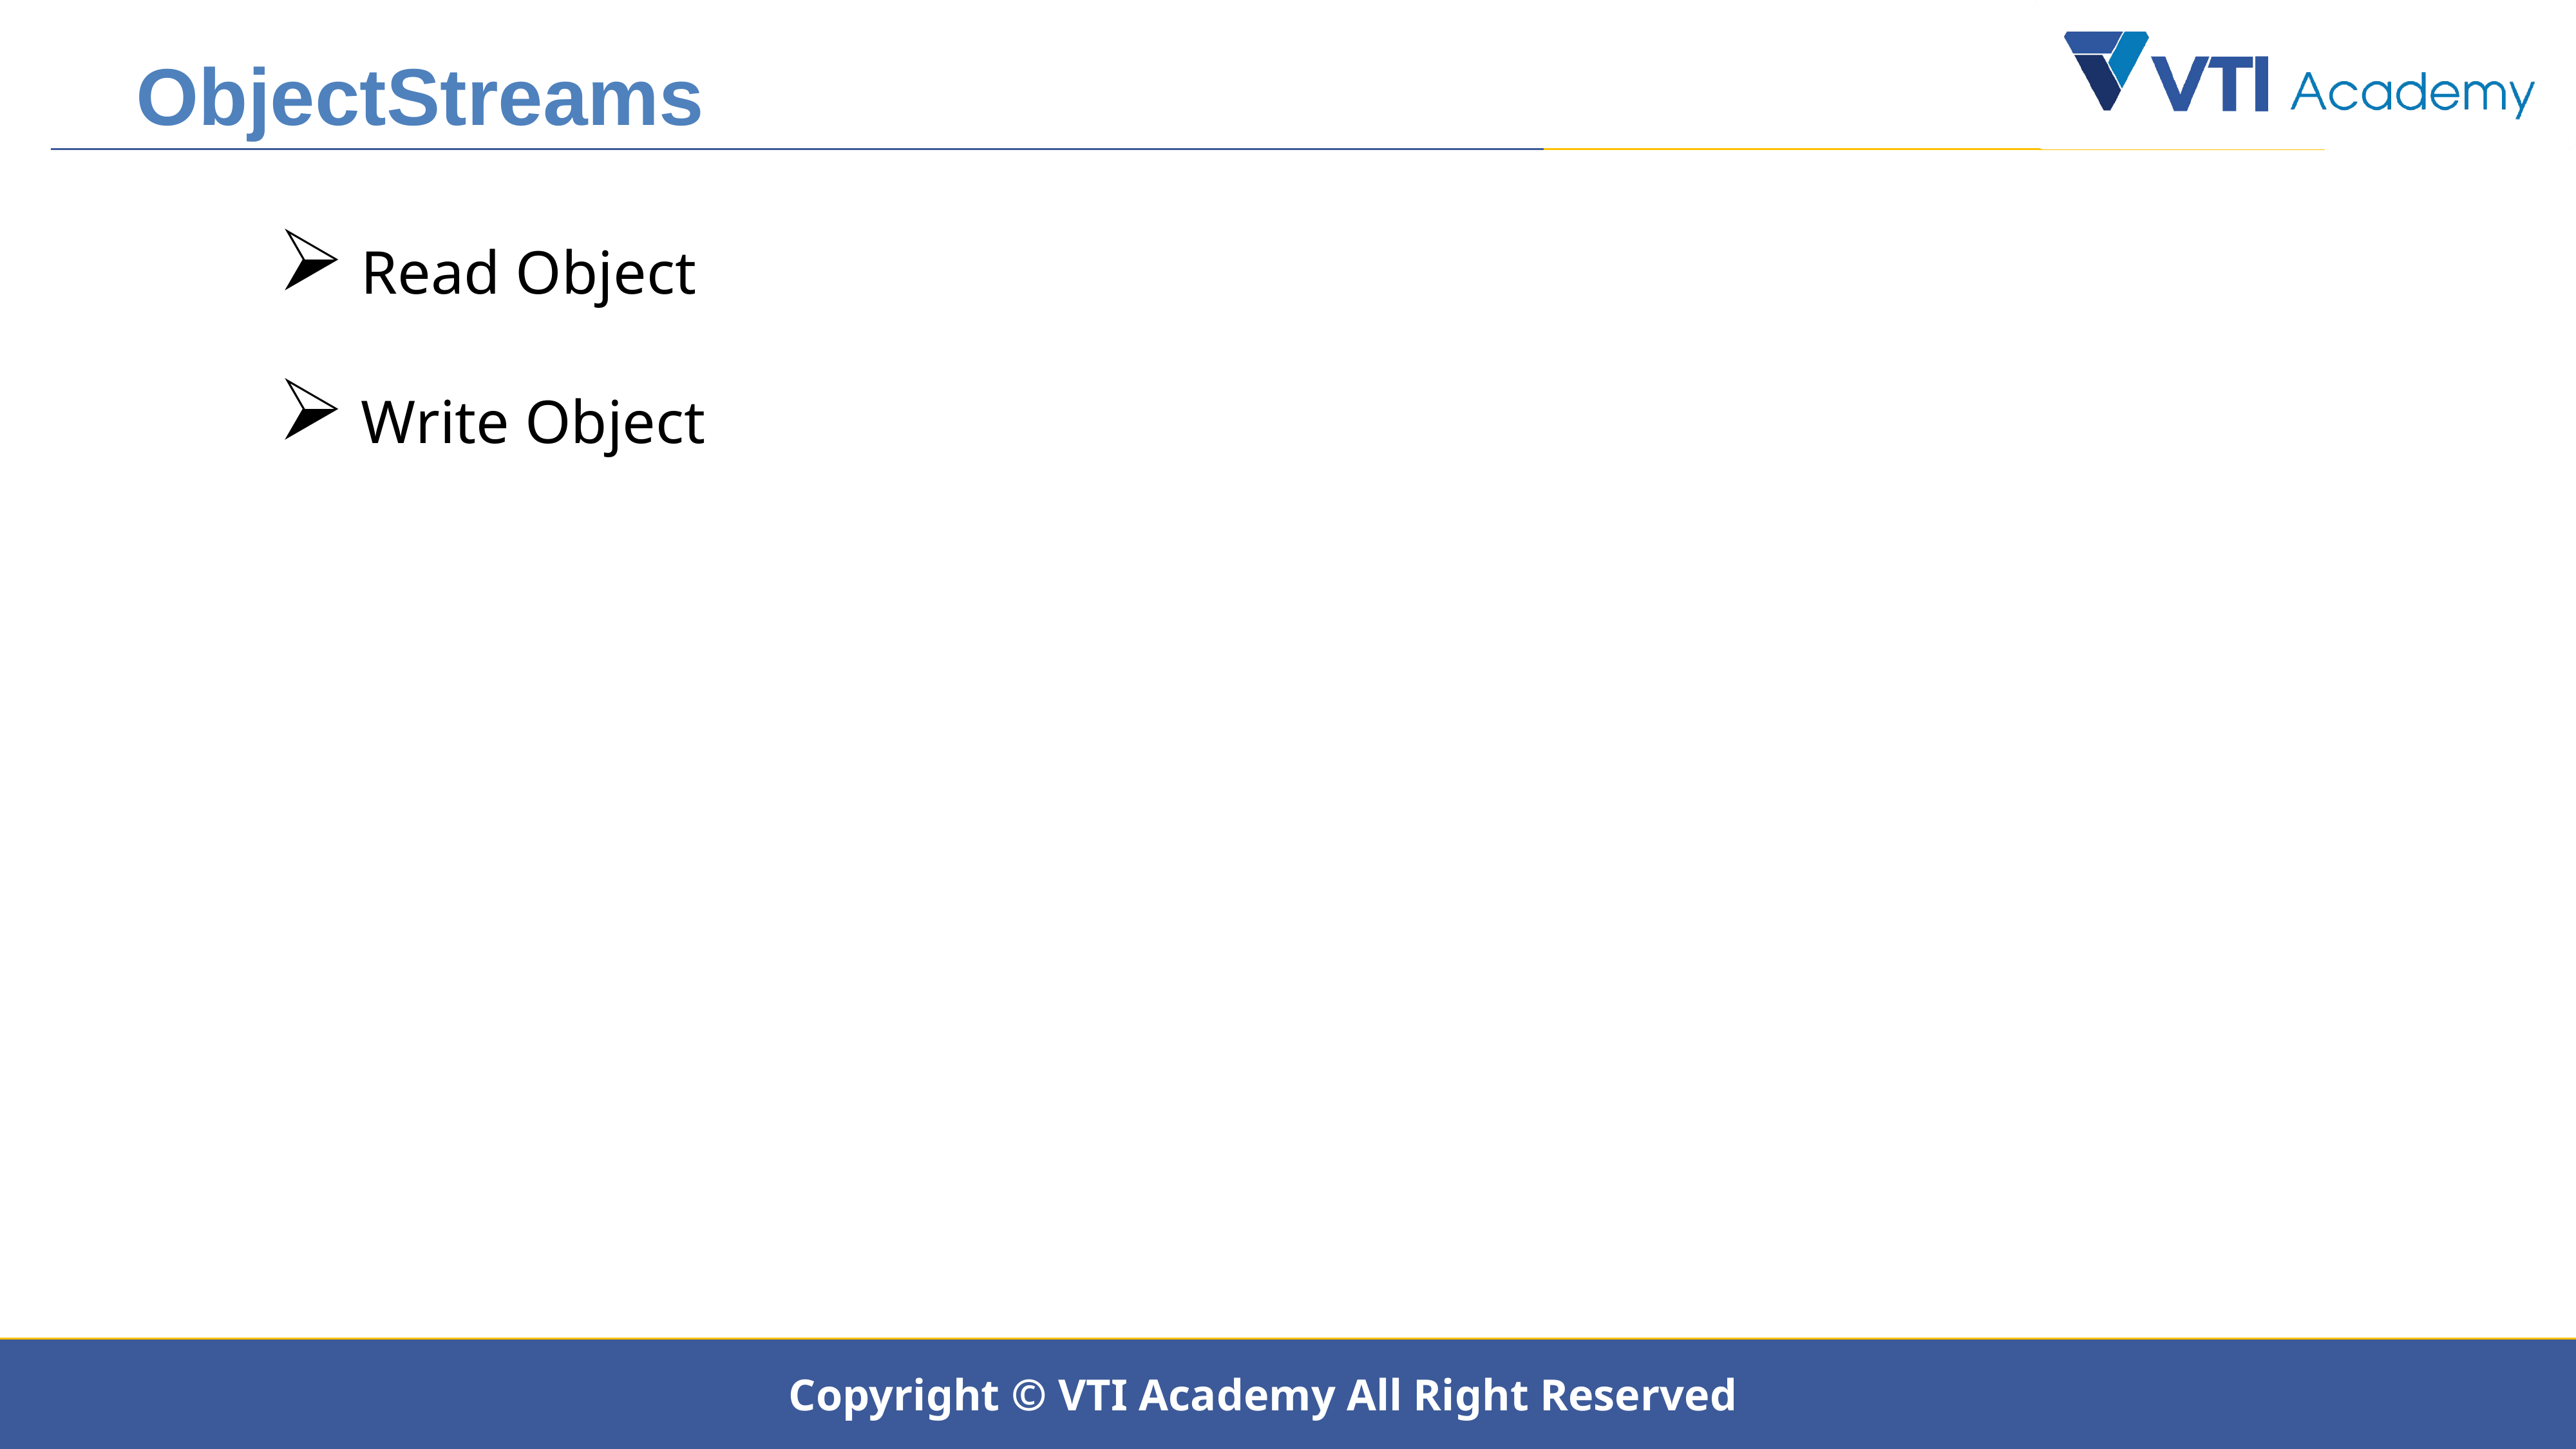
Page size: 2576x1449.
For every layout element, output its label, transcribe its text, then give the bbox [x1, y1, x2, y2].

text_box Read Object Write Object [268, 229, 2009, 1245]
picture [2034, 0, 2576, 149]
text_box ObjectStreams [126, 60, 996, 126]
